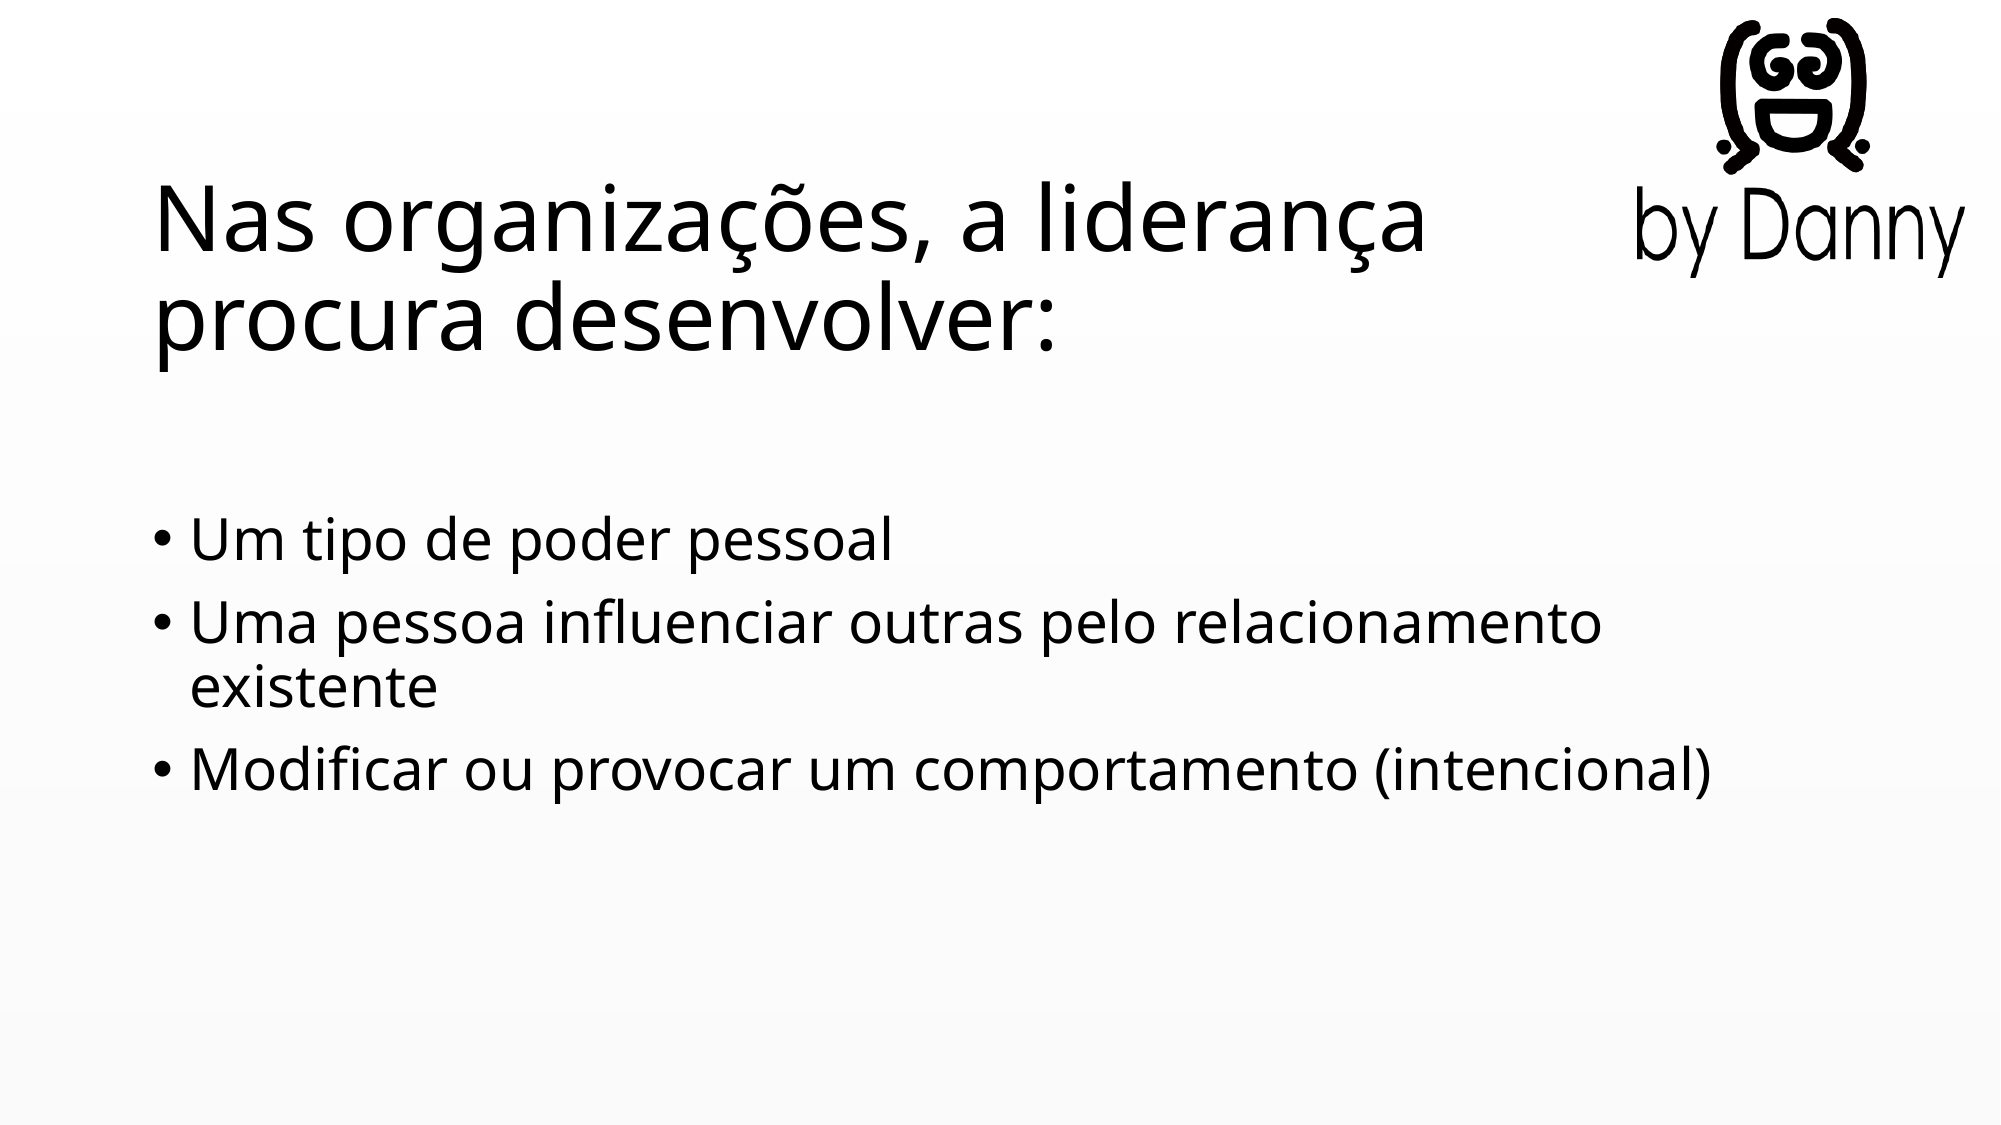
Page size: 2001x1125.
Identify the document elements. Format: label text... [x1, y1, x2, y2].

list Um tipo de poder pessoal Uma pessoa influenciar outras pelo relacionamento existente Modificar ou provocar um comportamento (intencional) [137, 411, 1863, 1014]
picture [1637, 18, 1965, 278]
title Nas organizações, a liderança procura desenvolver: [137, 59, 1706, 384]
